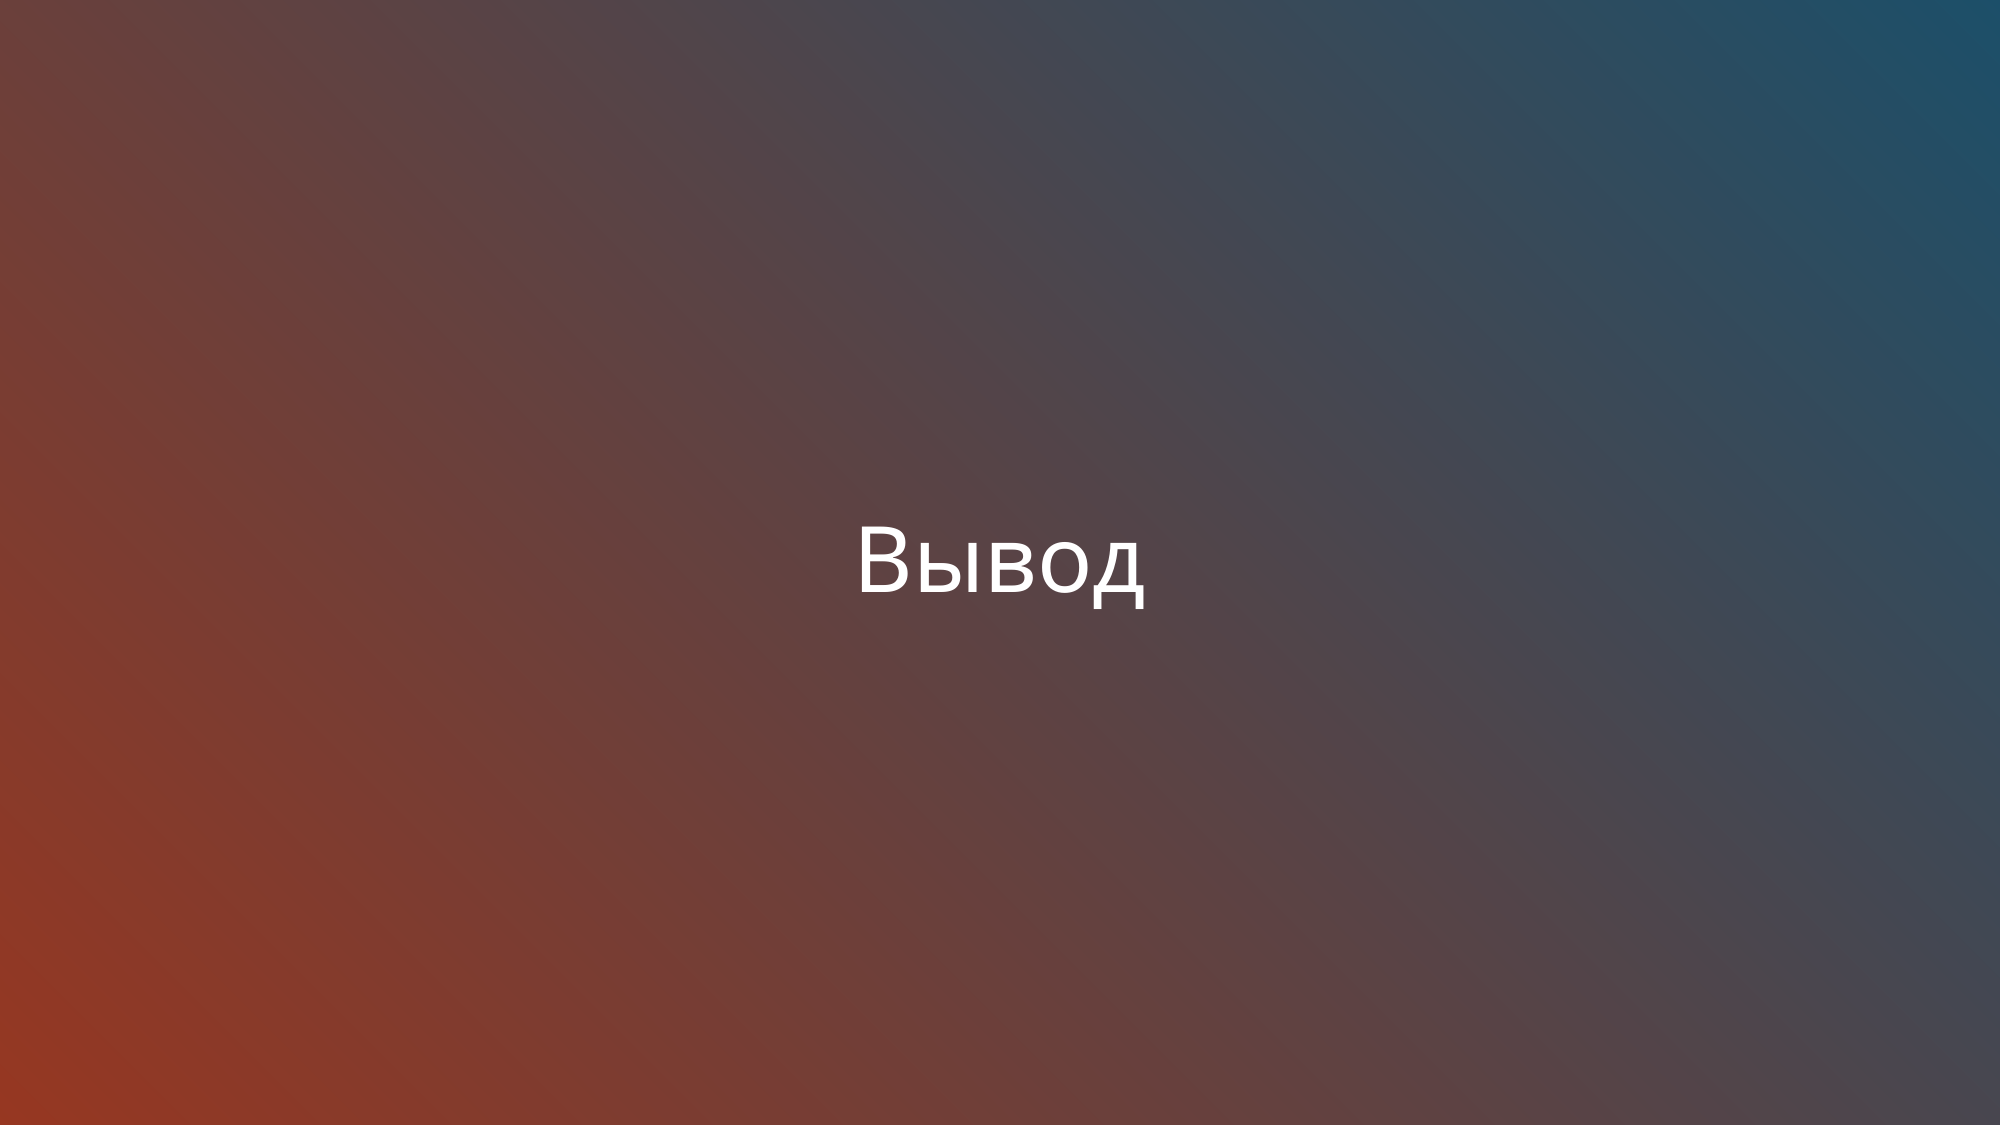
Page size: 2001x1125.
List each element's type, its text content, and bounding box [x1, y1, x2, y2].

title Вывод [137, 453, 1863, 672]
